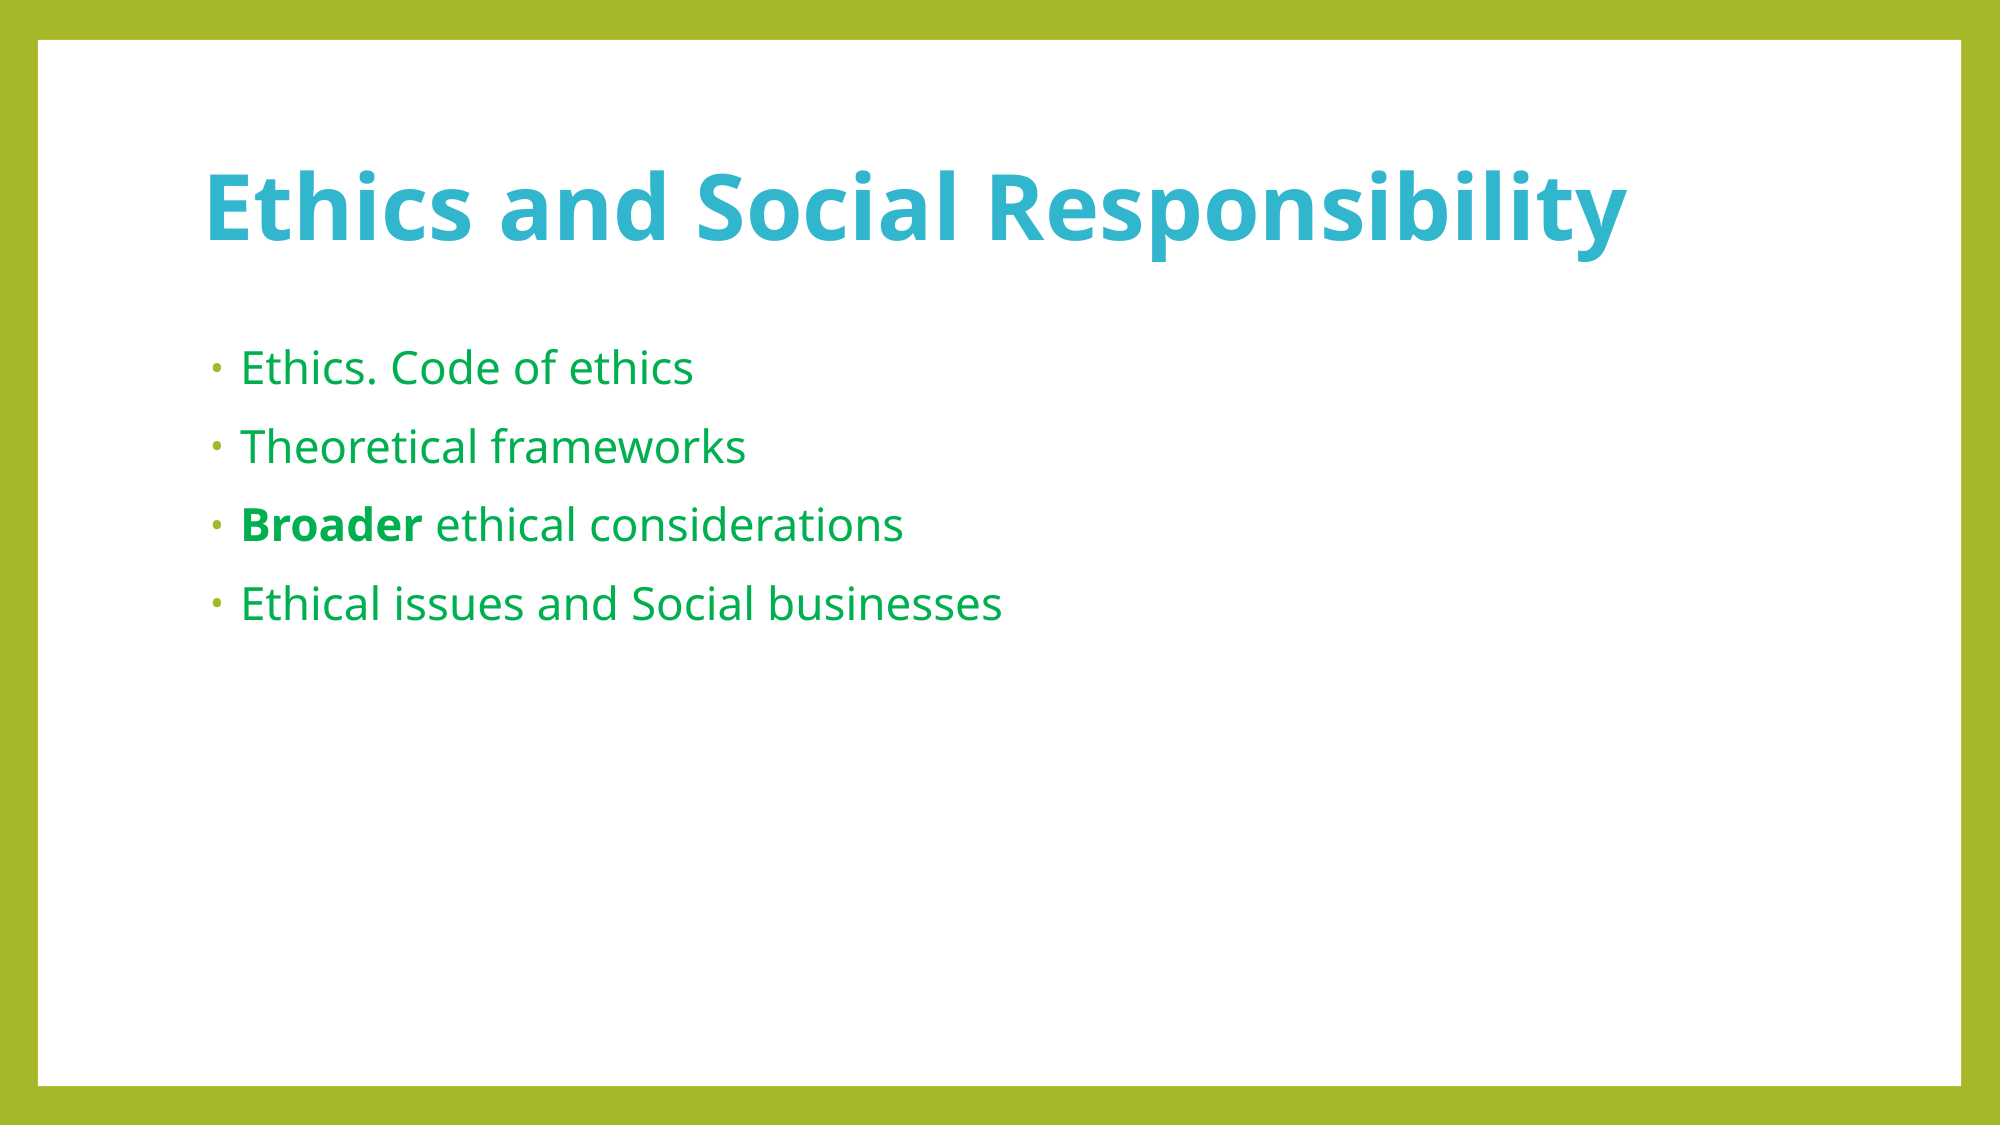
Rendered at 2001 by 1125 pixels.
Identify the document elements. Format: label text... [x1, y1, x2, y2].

title Ethics and Social Responsibility [187, 99, 1808, 323]
list Ethics. Code of ethics Theoretical frameworks Broader ethical considerations Ethical issues and Social businesses [187, 337, 1808, 1000]
